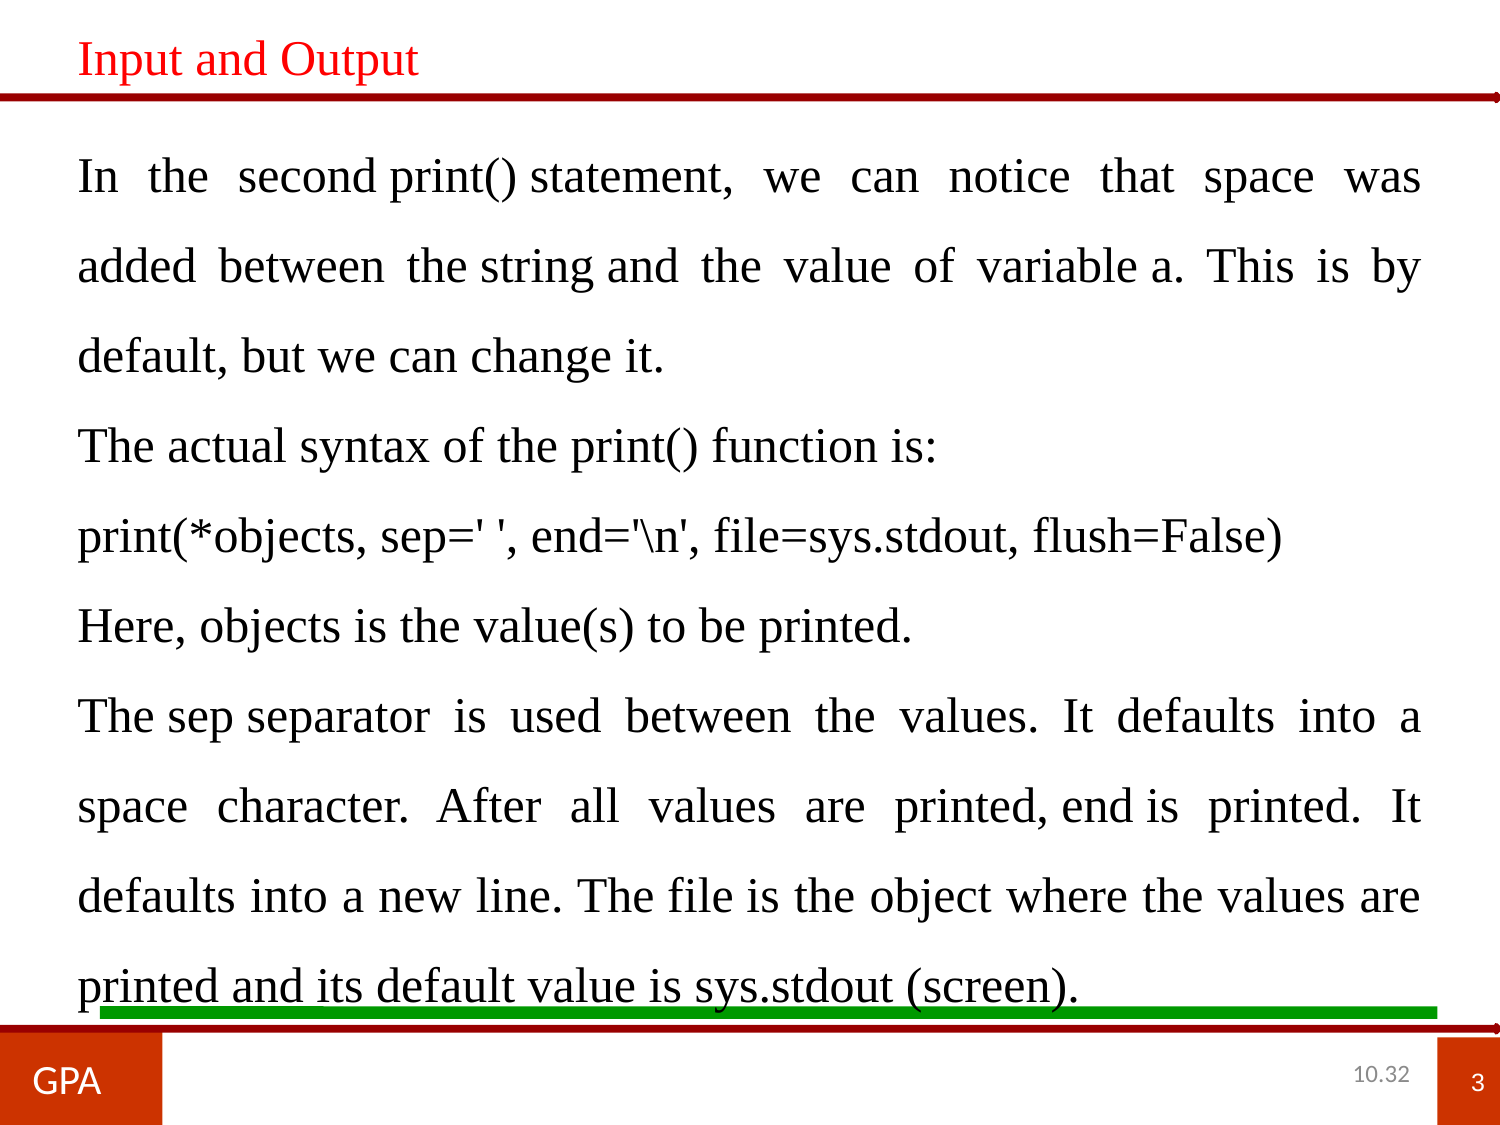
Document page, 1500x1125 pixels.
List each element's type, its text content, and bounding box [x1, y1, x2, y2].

text_box Input and Output [62, 17, 538, 93]
text_box 3 [1437, 1037, 1500, 1125]
text_box GPA [0, 1033, 163, 1125]
text_box [0, 91, 1500, 104]
text_box [1349, 1050, 1381, 1111]
text_box [0, 1023, 1500, 1035]
slide_number 10.32 [1074, 1042, 1425, 1103]
text_box In the second print() statement, we can notice that space was added between the string and the value of variable a. This is by default, but we can change it. The actual syntax of the print() function is: print(*objects, sep=' ', end='\n', file=sys.stdout, flush=False) Here, objects is the value(s) to be printed. The sep separator is used between the values. It defaults into a space character. After all values are printed, end is printed. It defaults into a new line. The file is the object where the values are printed and its default value is sys.stdout (screen). [62, 105, 1438, 993]
